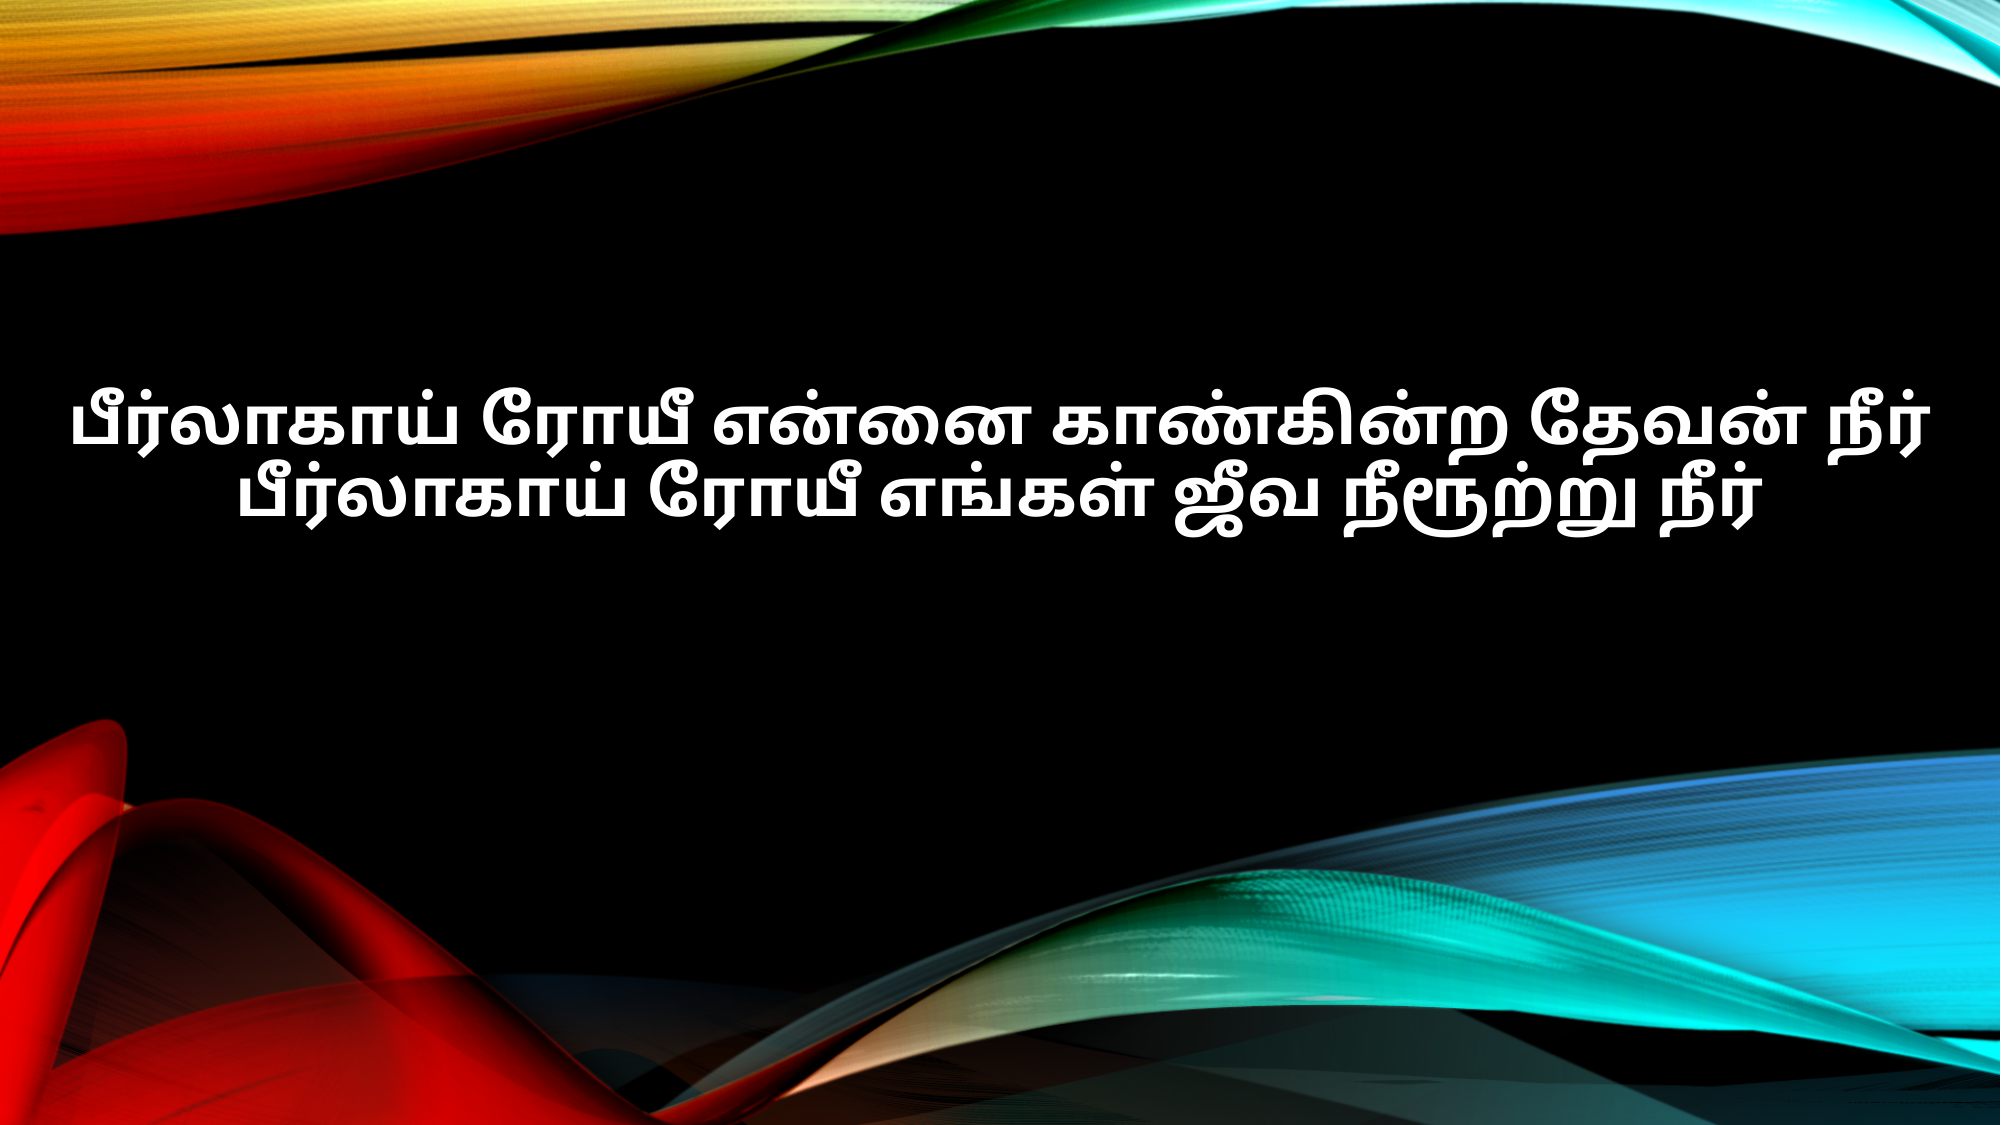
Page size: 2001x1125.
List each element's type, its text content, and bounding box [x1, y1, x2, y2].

subtitle பீர்லாகாய் ரோயீ என்னை காண்கின்ற தேவன் நீர் பீர்லாகாய் ரோயீ எங்கள் ஜீவ நீரூற்று நீர் [0, 0, 2000, 1125]
